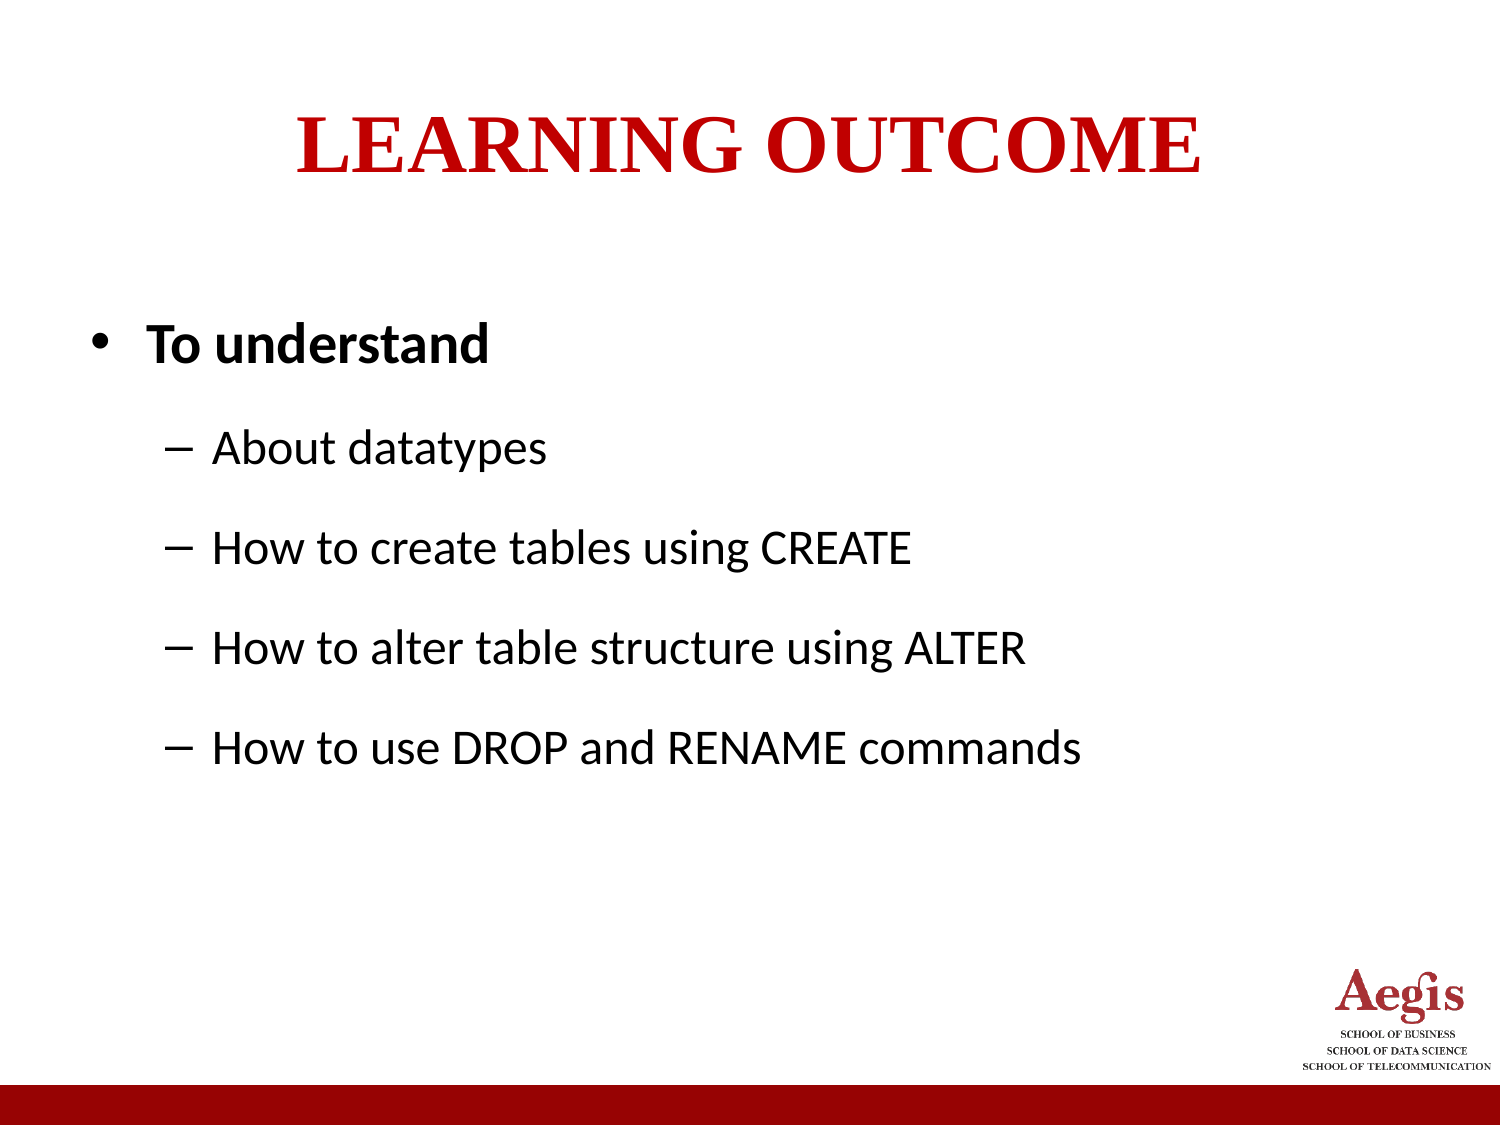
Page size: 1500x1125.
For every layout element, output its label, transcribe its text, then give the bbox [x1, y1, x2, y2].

picture [1303, 969, 1491, 1070]
list To understand About datatypes How to create tables using CREATE How to alter table structure using ALTER How to use DROP and RENAME commands [75, 262, 1425, 1005]
title LEARNING OUTCOME [75, 45, 1425, 233]
